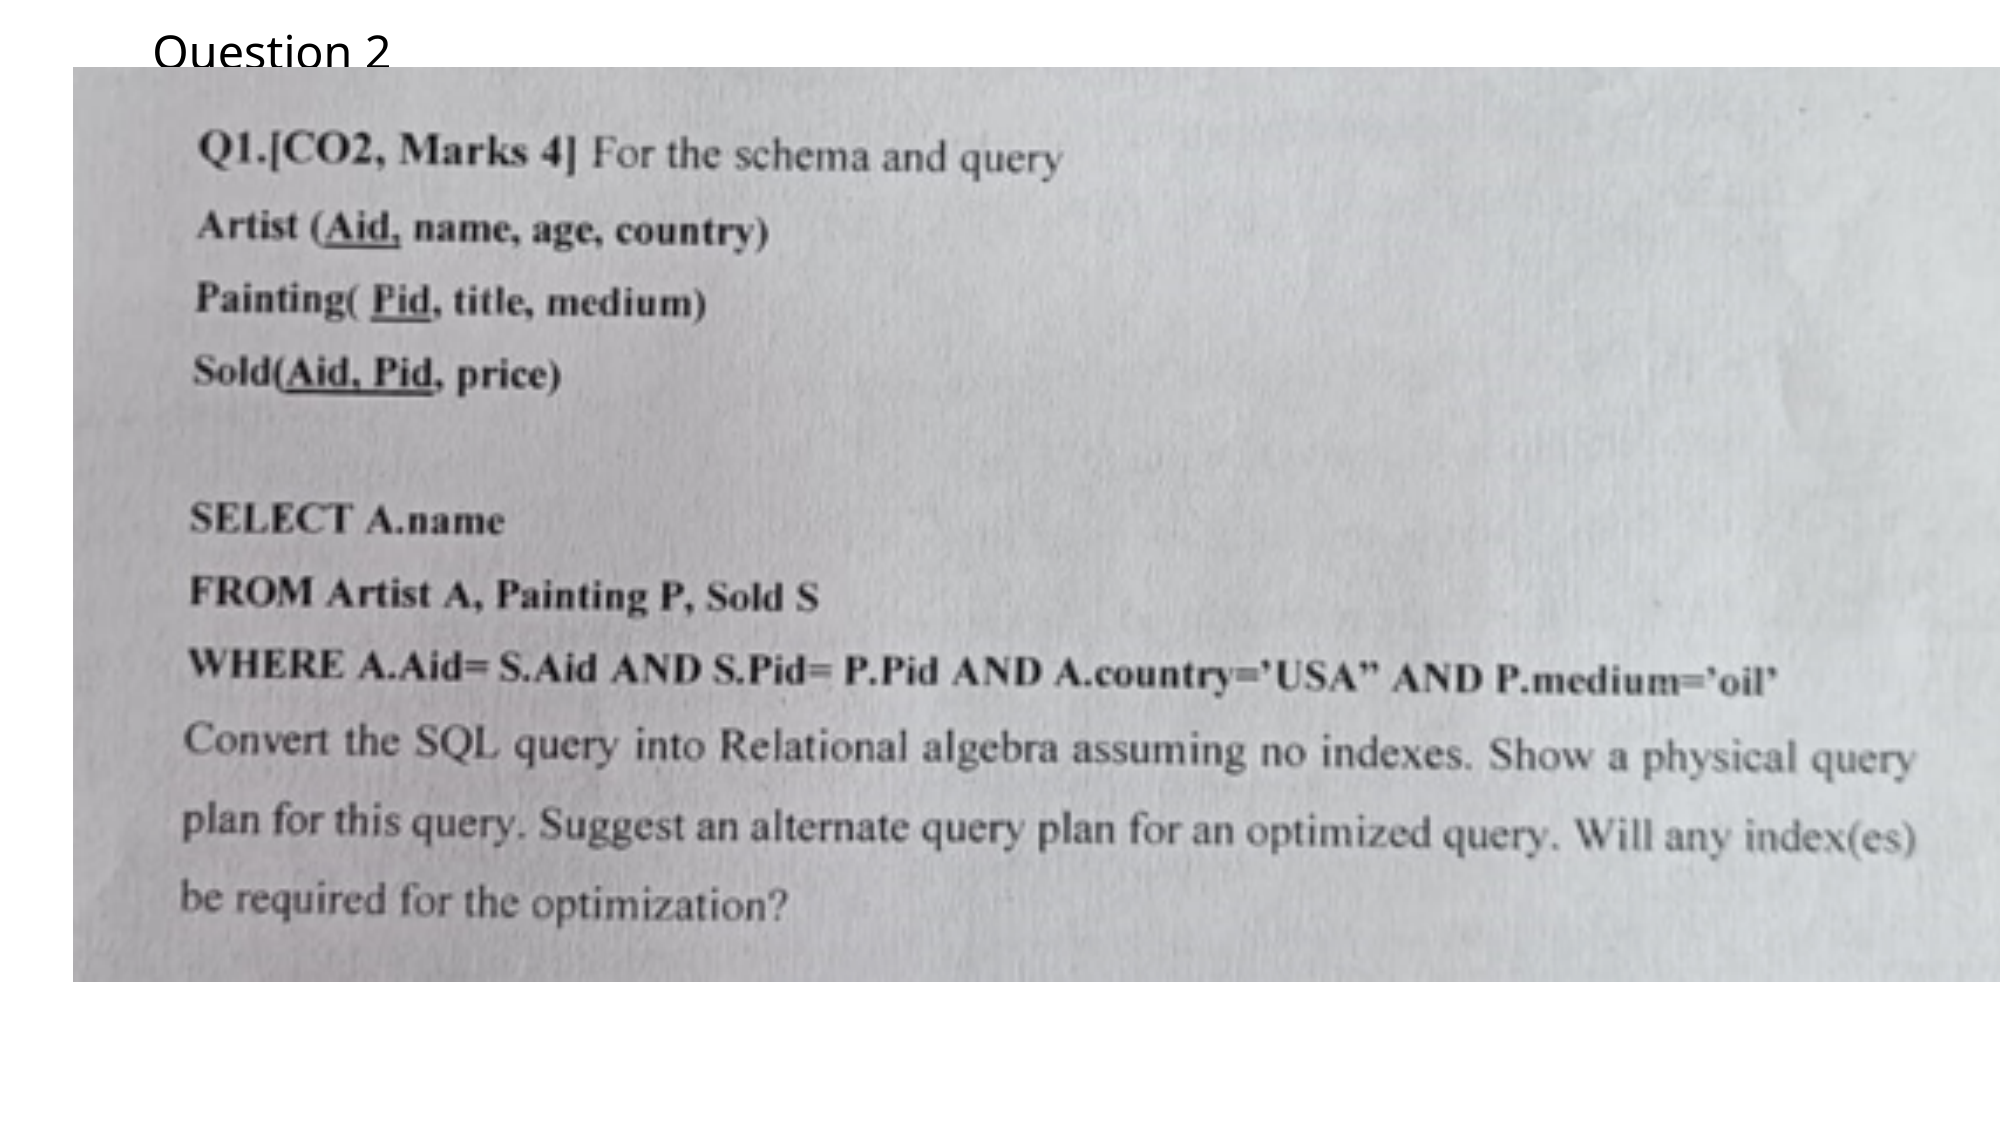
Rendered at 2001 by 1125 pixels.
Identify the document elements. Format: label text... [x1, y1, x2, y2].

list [72, 67, 2000, 982]
title Question 2 [137, 21, 1078, 67]
